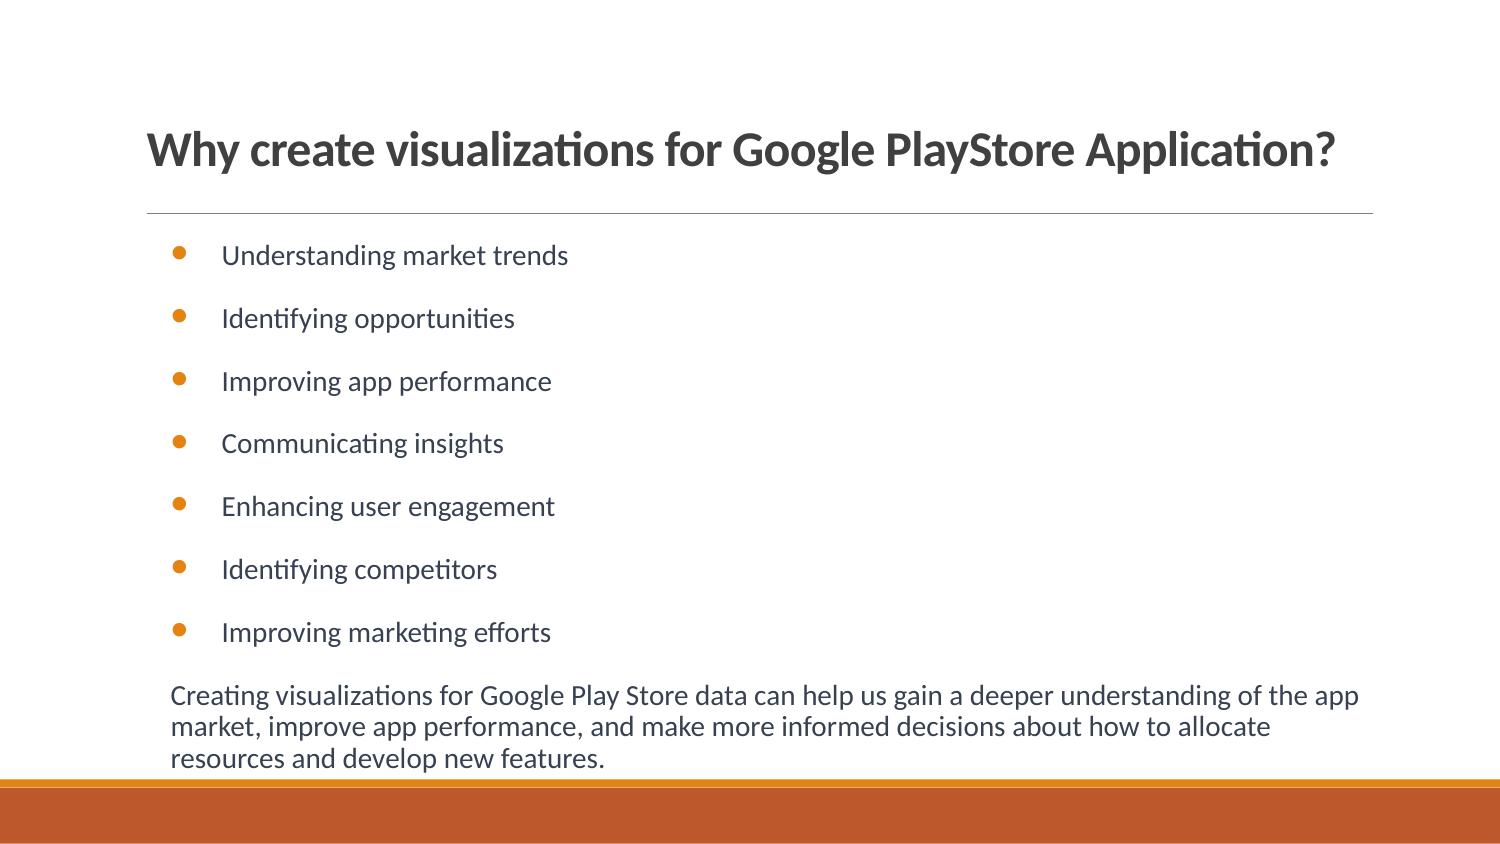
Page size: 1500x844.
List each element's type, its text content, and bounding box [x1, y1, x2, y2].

title Why create visualizations for Google PlayStore Application? [131, 8, 1371, 225]
list Understanding market trends Identifying opportunities Improving app performance Communicating insights Enhancing user engagement Identifying competitors Improving marketing efforts Creating visualizations for Google Play Store data can help us gain a deeper understanding of the app market, improve app performance, and make more informed decisions about how to allocate resources and develop new features. [131, 225, 1403, 619]
